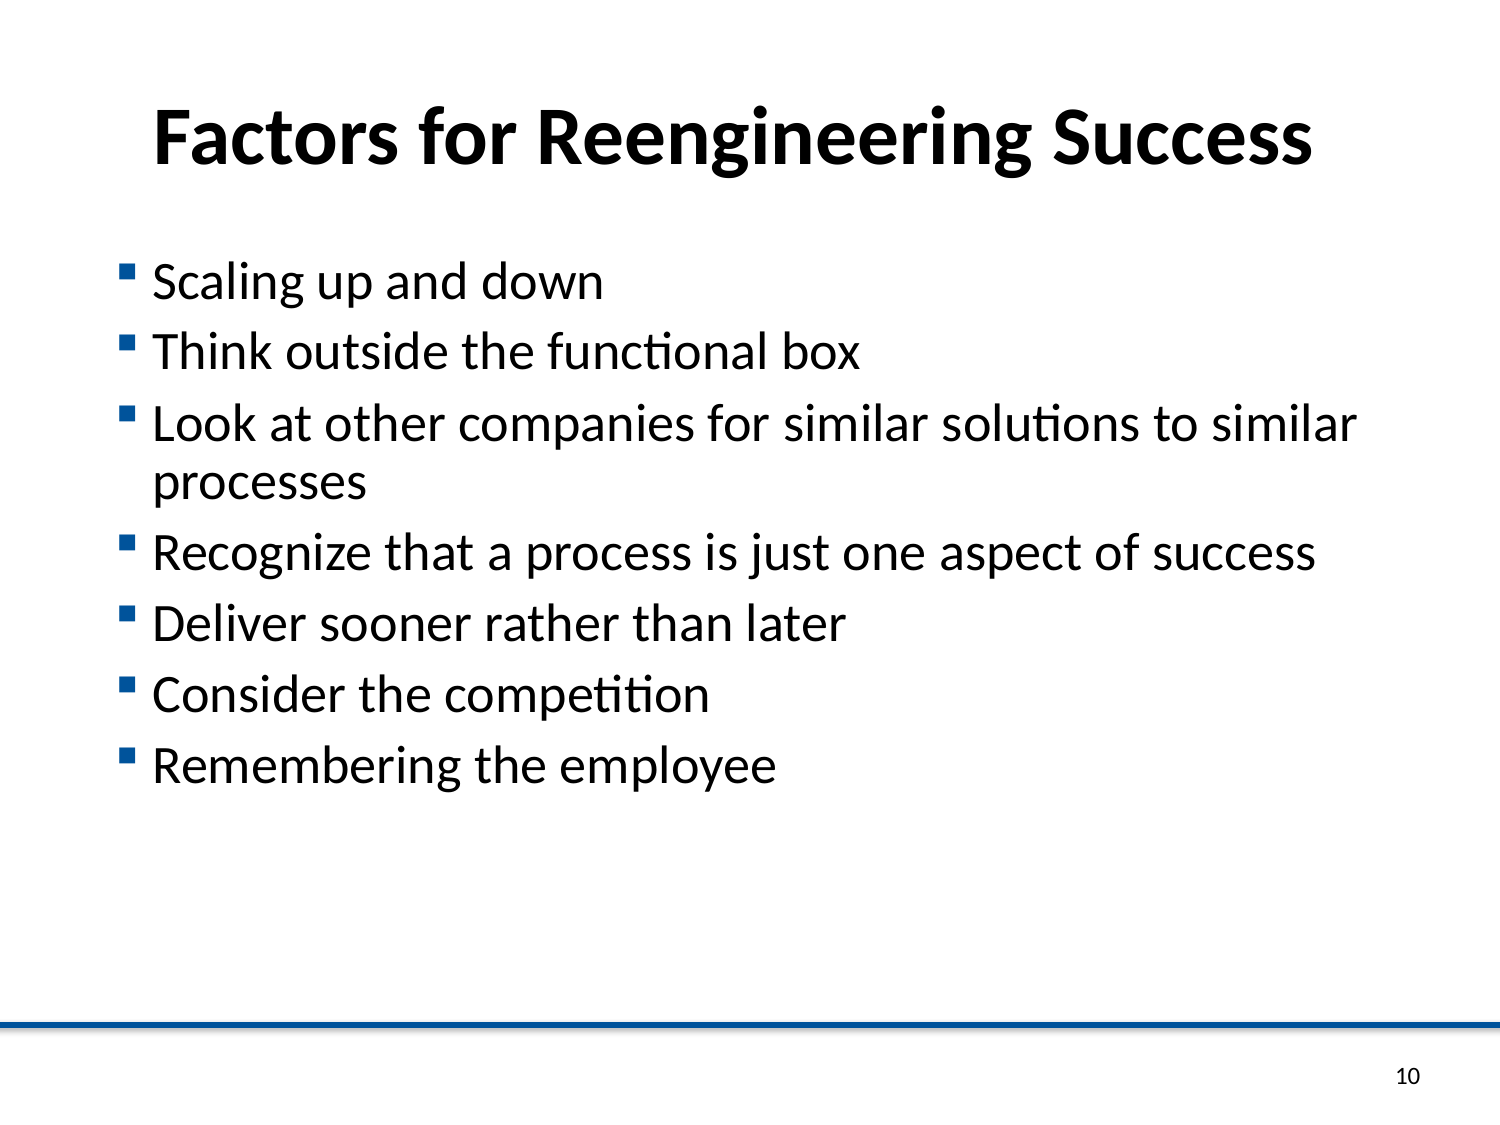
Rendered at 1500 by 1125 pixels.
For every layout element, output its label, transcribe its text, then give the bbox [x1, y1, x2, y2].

slide_number 10 [1097, 1044, 1436, 1105]
title Factors for Reengineering Success [62, 49, 1426, 226]
list Scaling up and down Think outside the functional box Look at other companies for similar solutions to similar processes Recognize that a process is just one aspect of success Deliver sooner rather than later Consider the competition Remembering the employee [99, 244, 1426, 1005]
